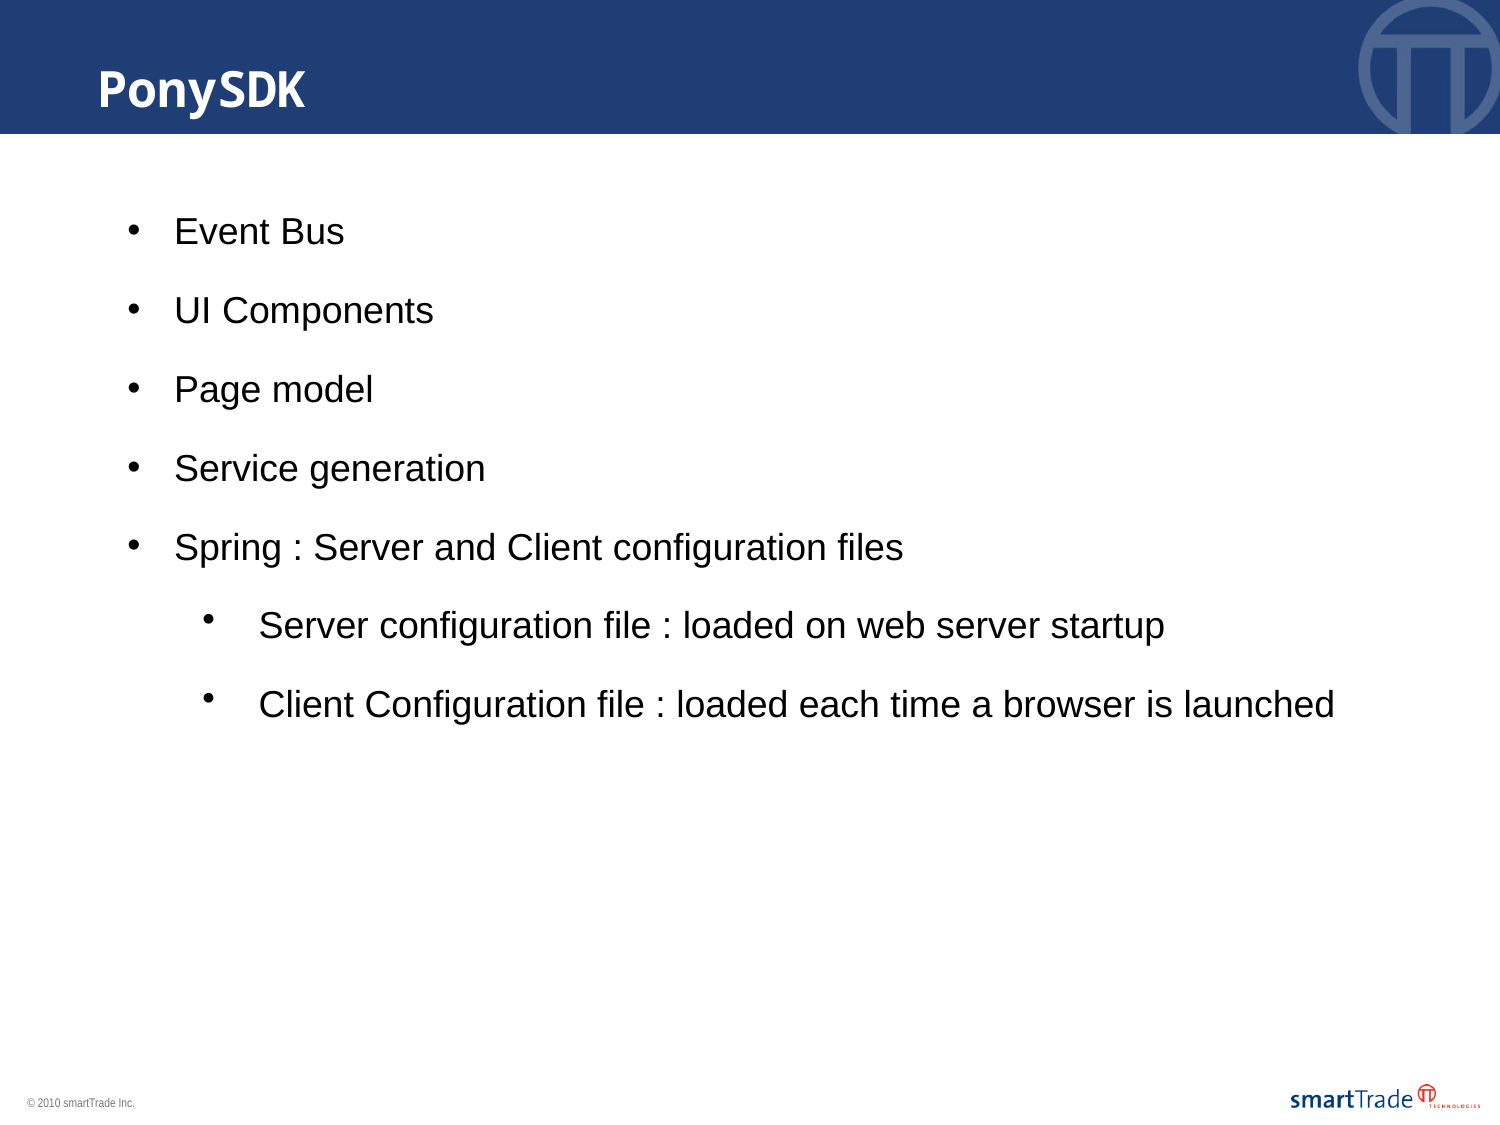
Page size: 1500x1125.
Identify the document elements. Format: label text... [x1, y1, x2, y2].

text_box PonySDK [82, 49, 1325, 125]
text_box Event Bus UI Components Page model Service generation Spring : Server and Client configuration files Server configuration file : loaded on web server startup Client Configuration file : loaded each time a browser is launched [112, 199, 1375, 1088]
picture [0, 0, 1500, 134]
picture [1291, 1084, 1480, 1108]
